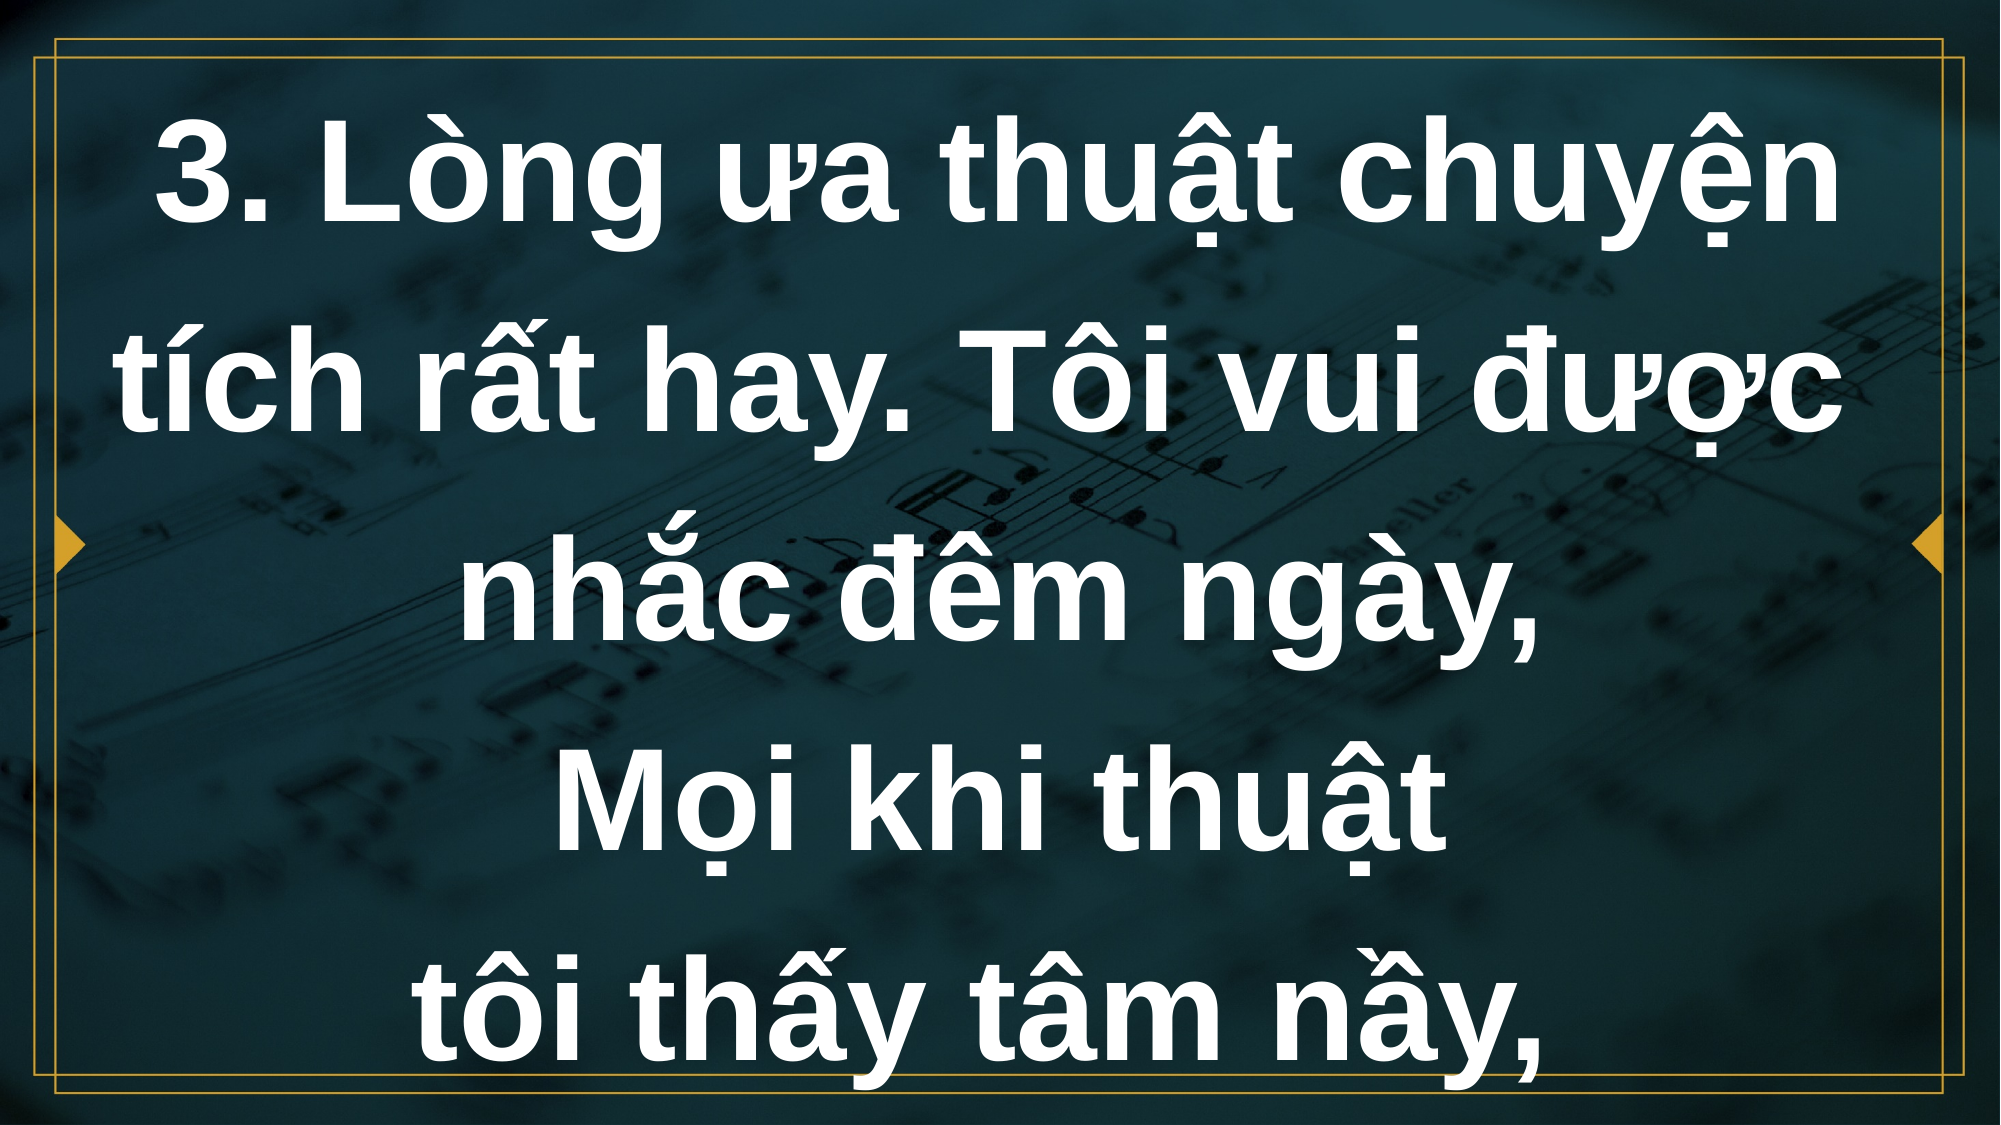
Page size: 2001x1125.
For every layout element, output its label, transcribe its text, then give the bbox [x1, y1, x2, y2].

title 3. Lòng ưa thuật chuyện tích rất hay. Tôi vui được nhắc đêm ngày, Mọi khi thuật tôi thấy tâm nầy, [55, 53, 1945, 1077]
picture [0, 0, 2000, 1125]
